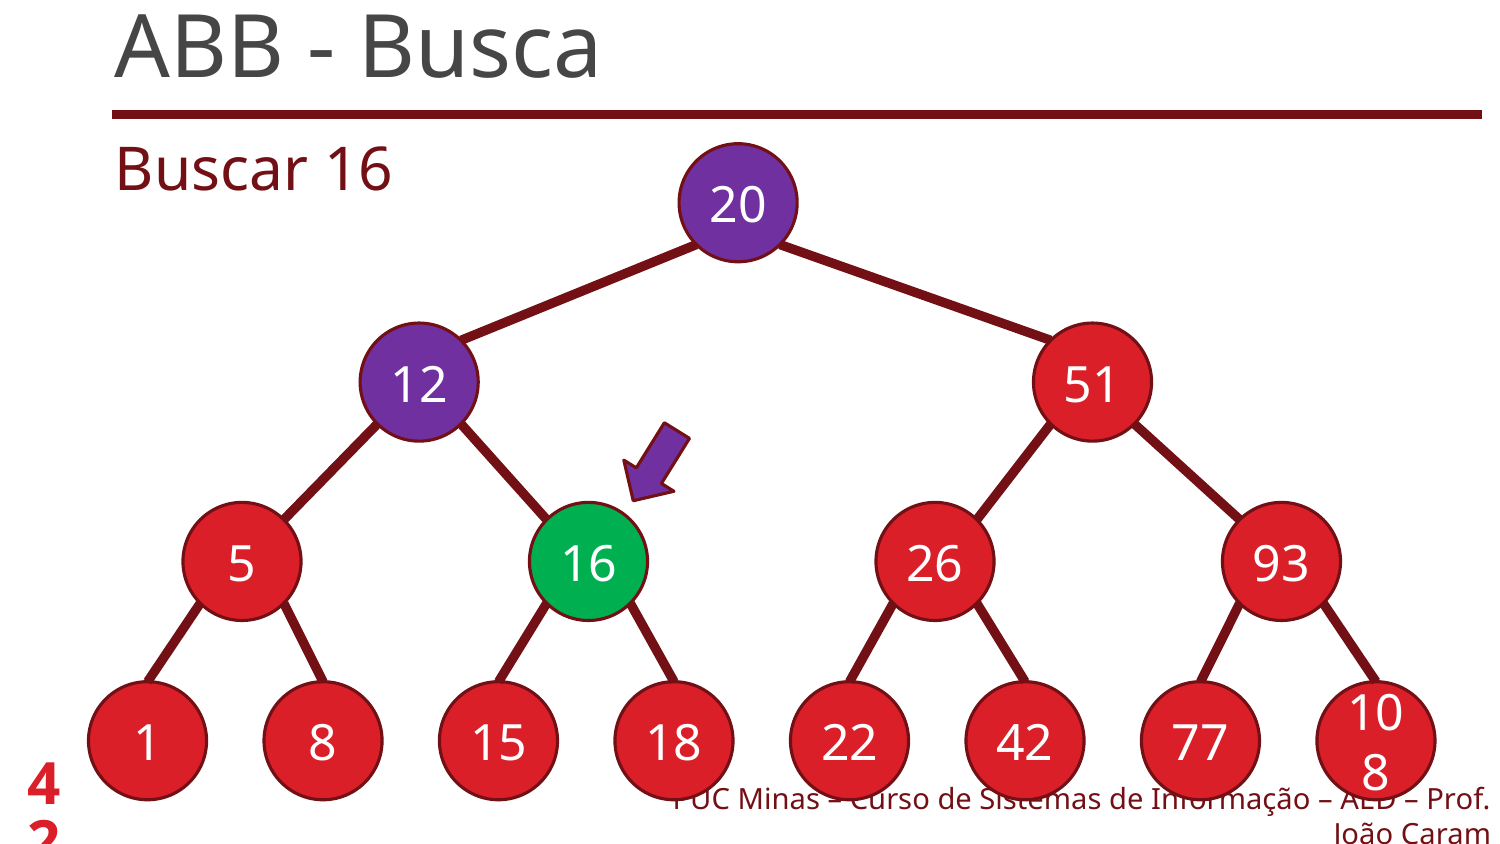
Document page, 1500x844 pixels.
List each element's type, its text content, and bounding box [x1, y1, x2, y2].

title ABB - Busca [99, 3, 1483, 103]
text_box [460, 423, 548, 520]
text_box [630, 602, 675, 683]
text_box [779, 244, 1051, 341]
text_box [1200, 602, 1240, 683]
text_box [1322, 602, 1377, 683]
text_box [849, 602, 894, 683]
text_box 93 [1220, 500, 1343, 623]
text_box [460, 244, 697, 341]
text_box 15 [437, 680, 560, 802]
text_box 8 [262, 680, 384, 802]
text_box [976, 423, 1052, 520]
text_box 108 [1315, 680, 1437, 802]
text_box 12 [358, 321, 480, 443]
text_box 5 [181, 500, 303, 623]
slide_number 42 [12, 762, 108, 810]
text_box 22 [788, 680, 911, 802]
text_box 77 [1139, 680, 1262, 802]
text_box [976, 602, 1026, 683]
text_box 51 [1031, 321, 1154, 443]
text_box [498, 602, 548, 683]
text_box 16 [527, 500, 650, 623]
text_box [283, 423, 378, 520]
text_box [147, 602, 201, 683]
text_box 20 [677, 142, 799, 264]
text_box [622, 421, 691, 503]
text_box 1 [86, 680, 209, 802]
text_box 26 [874, 500, 996, 623]
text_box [1133, 423, 1241, 520]
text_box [283, 602, 324, 683]
list Buscar 16 [99, 122, 1483, 794]
footer PUC Minas – Curso de Sistemas de Informação – AED – Prof. João Caram [616, 793, 1500, 838]
text_box 42 [964, 680, 1086, 802]
text_box 18 [613, 680, 735, 802]
